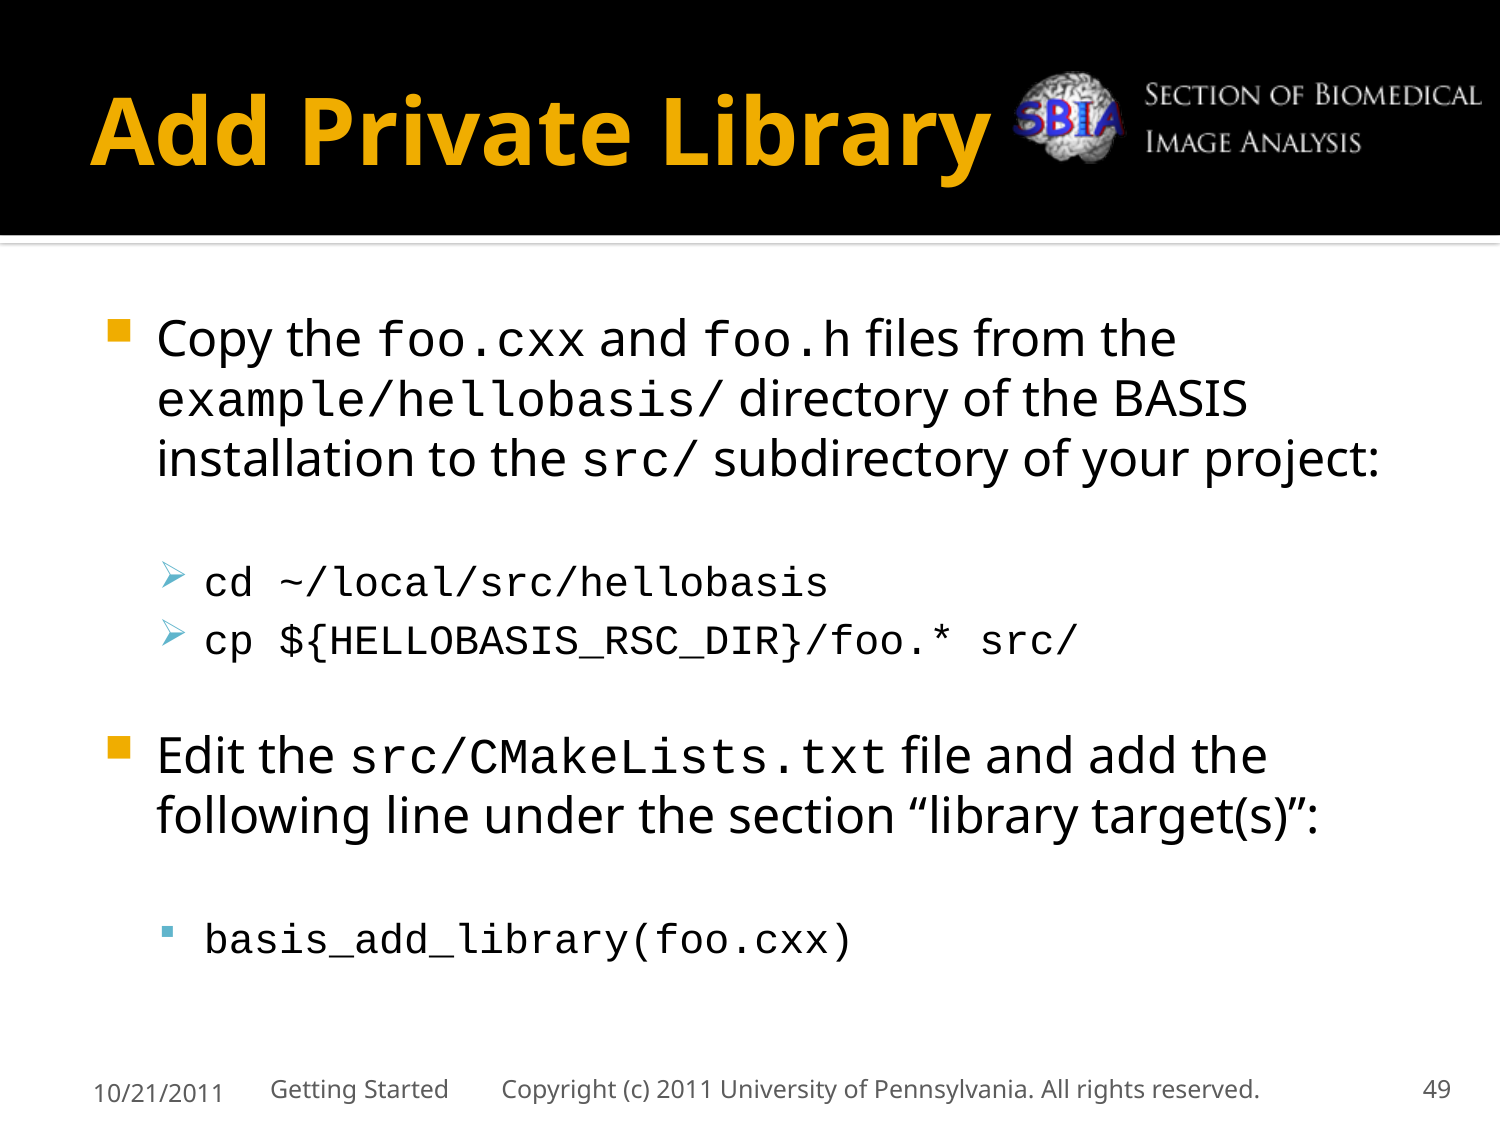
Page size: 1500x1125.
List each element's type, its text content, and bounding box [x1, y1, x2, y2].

slide_number 49 [1345, 1062, 1467, 1108]
list Copy the foo.cxx and foo.h files from the example/hellobasis/ directory of the BASIS installation to the src/ subdirectory of your project: cd ~/local/src/hellobasis cp ${HELLOBASIS_RSC_DIR}/foo.* src/ Edit the src/CMakeLists.txt file and add the following line under the section “library target(s)”: basis_add_library(foo.cxx) [75, 291, 1425, 1050]
footer Getting Started Copyright (c) 2011 University of Pennsylvania. All rights reserved. [262, 1062, 1337, 1108]
title Add Private Library [75, 25, 1425, 231]
picture [1425, 70, 1482, 165]
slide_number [75, 1062, 238, 1108]
